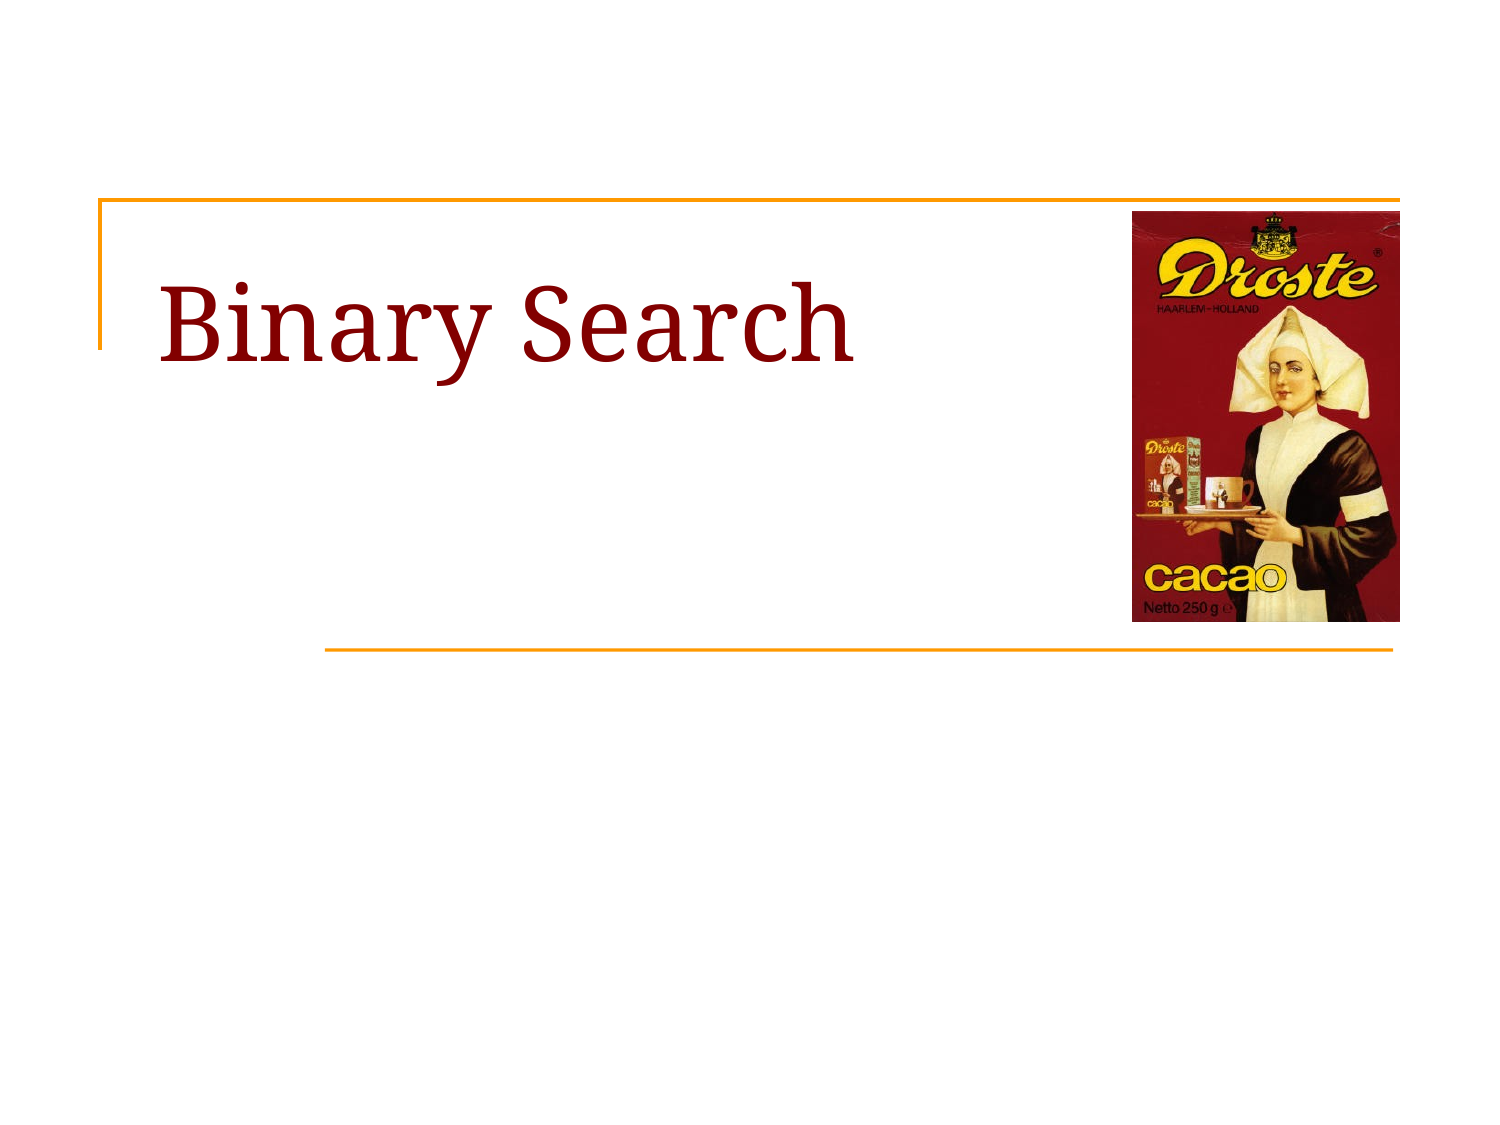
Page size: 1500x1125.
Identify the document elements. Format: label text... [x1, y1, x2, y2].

title Binary Search [149, 249, 1131, 538]
picture [1131, 210, 1401, 622]
